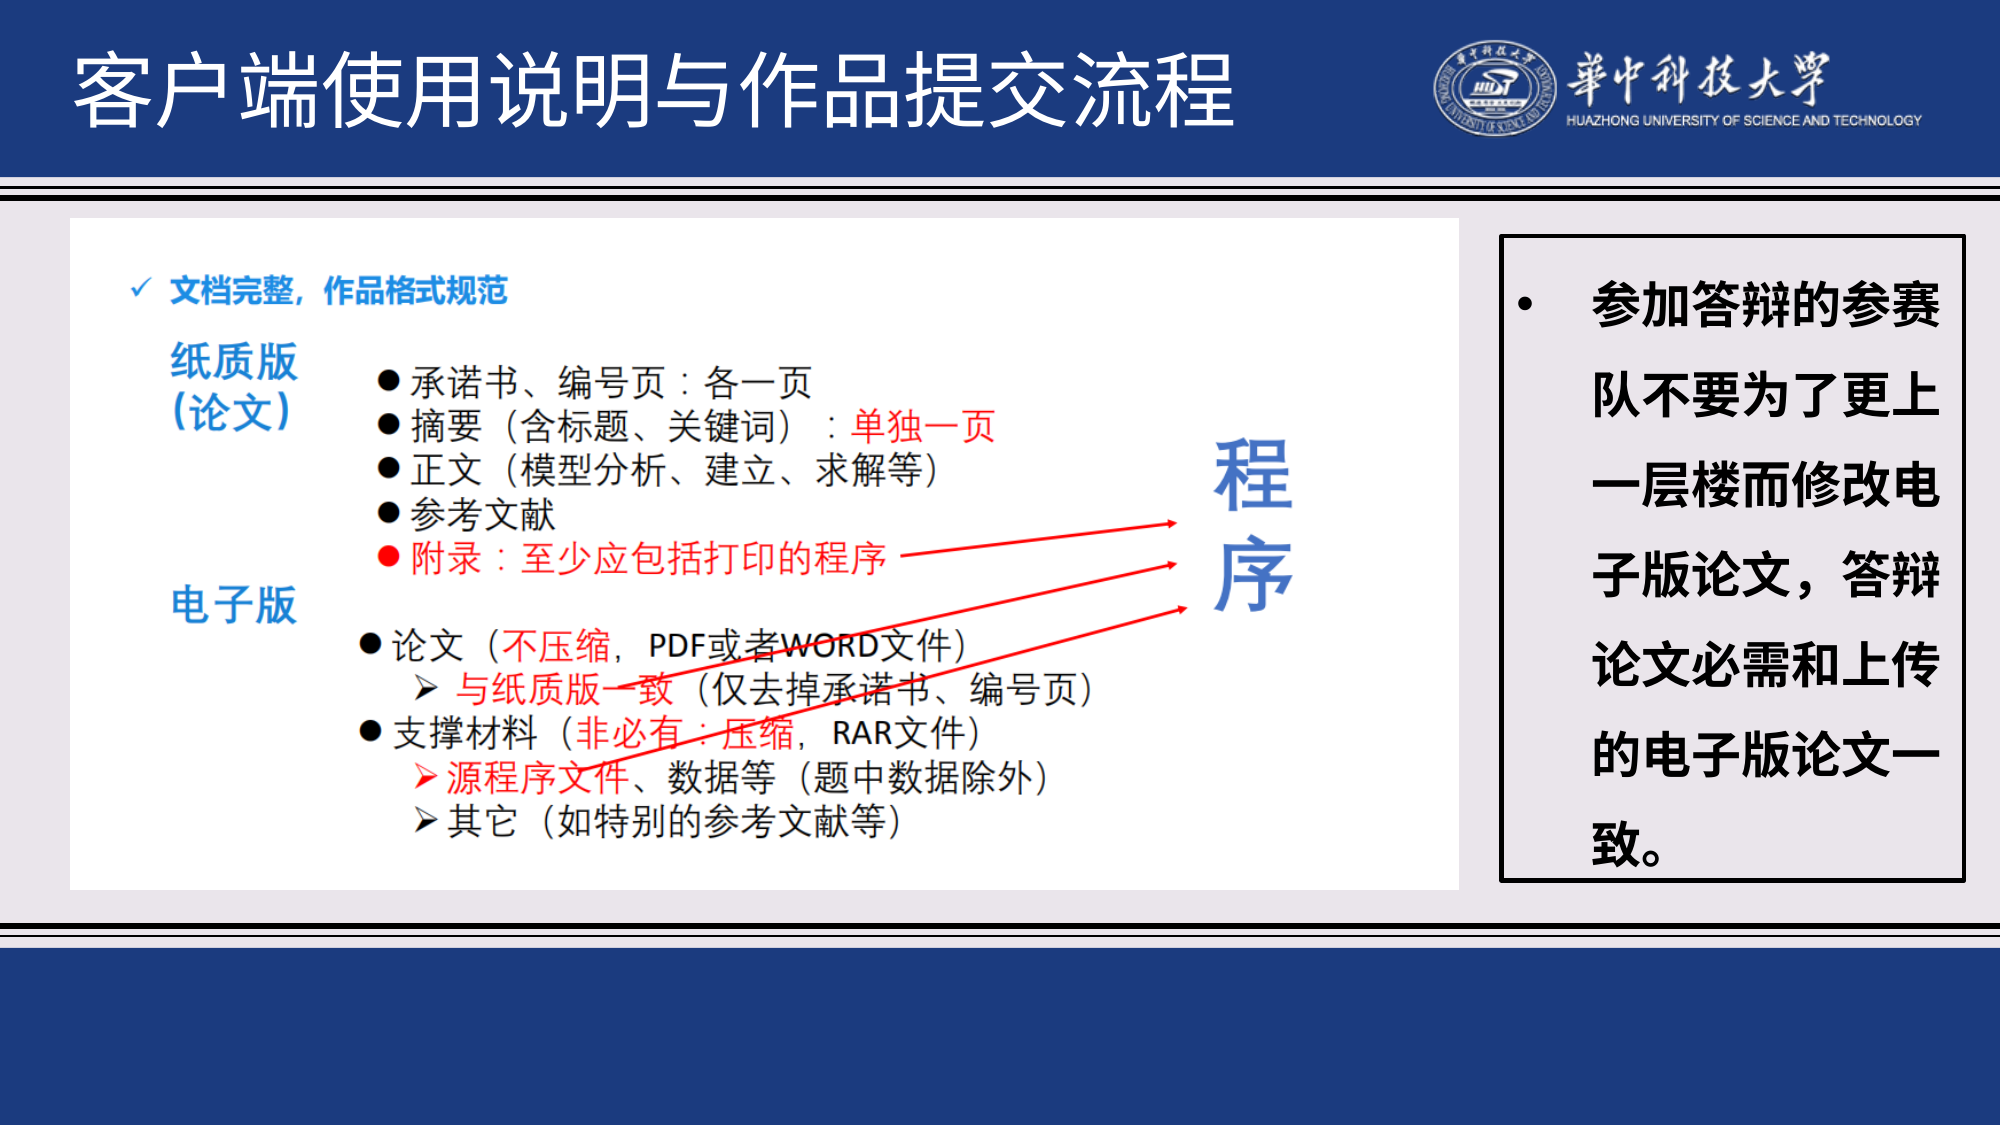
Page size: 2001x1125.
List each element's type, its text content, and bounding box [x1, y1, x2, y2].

text_box 参加答辩的参赛队不要为了更上一层楼而修改电子版论文，答辩论文必需和上传的电子版论文一致。 [1501, 235, 1964, 881]
text_box 客户端使用说明与作品提交流程 [56, 31, 1384, 146]
picture [1428, 31, 1957, 146]
picture [70, 218, 1459, 890]
